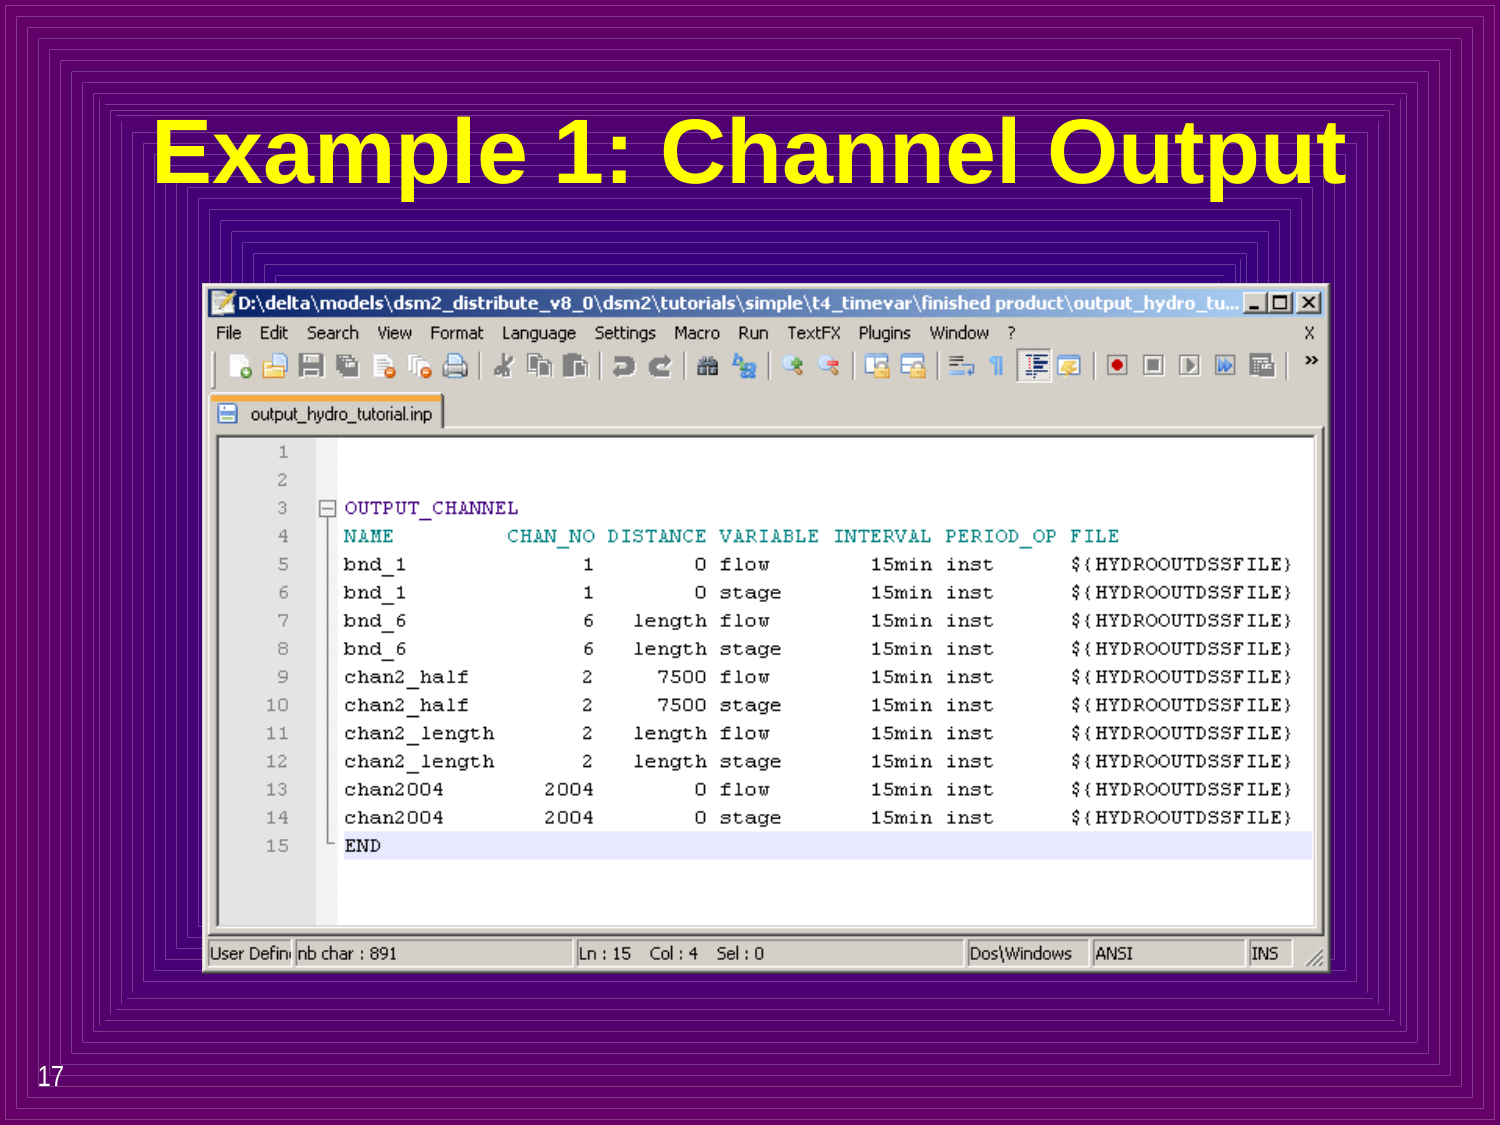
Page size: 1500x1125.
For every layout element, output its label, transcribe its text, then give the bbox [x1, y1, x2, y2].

picture [201, 283, 1331, 975]
slide_number 17 [22, 1049, 336, 1125]
title Example 1: Channel Output [112, 52, 1388, 241]
